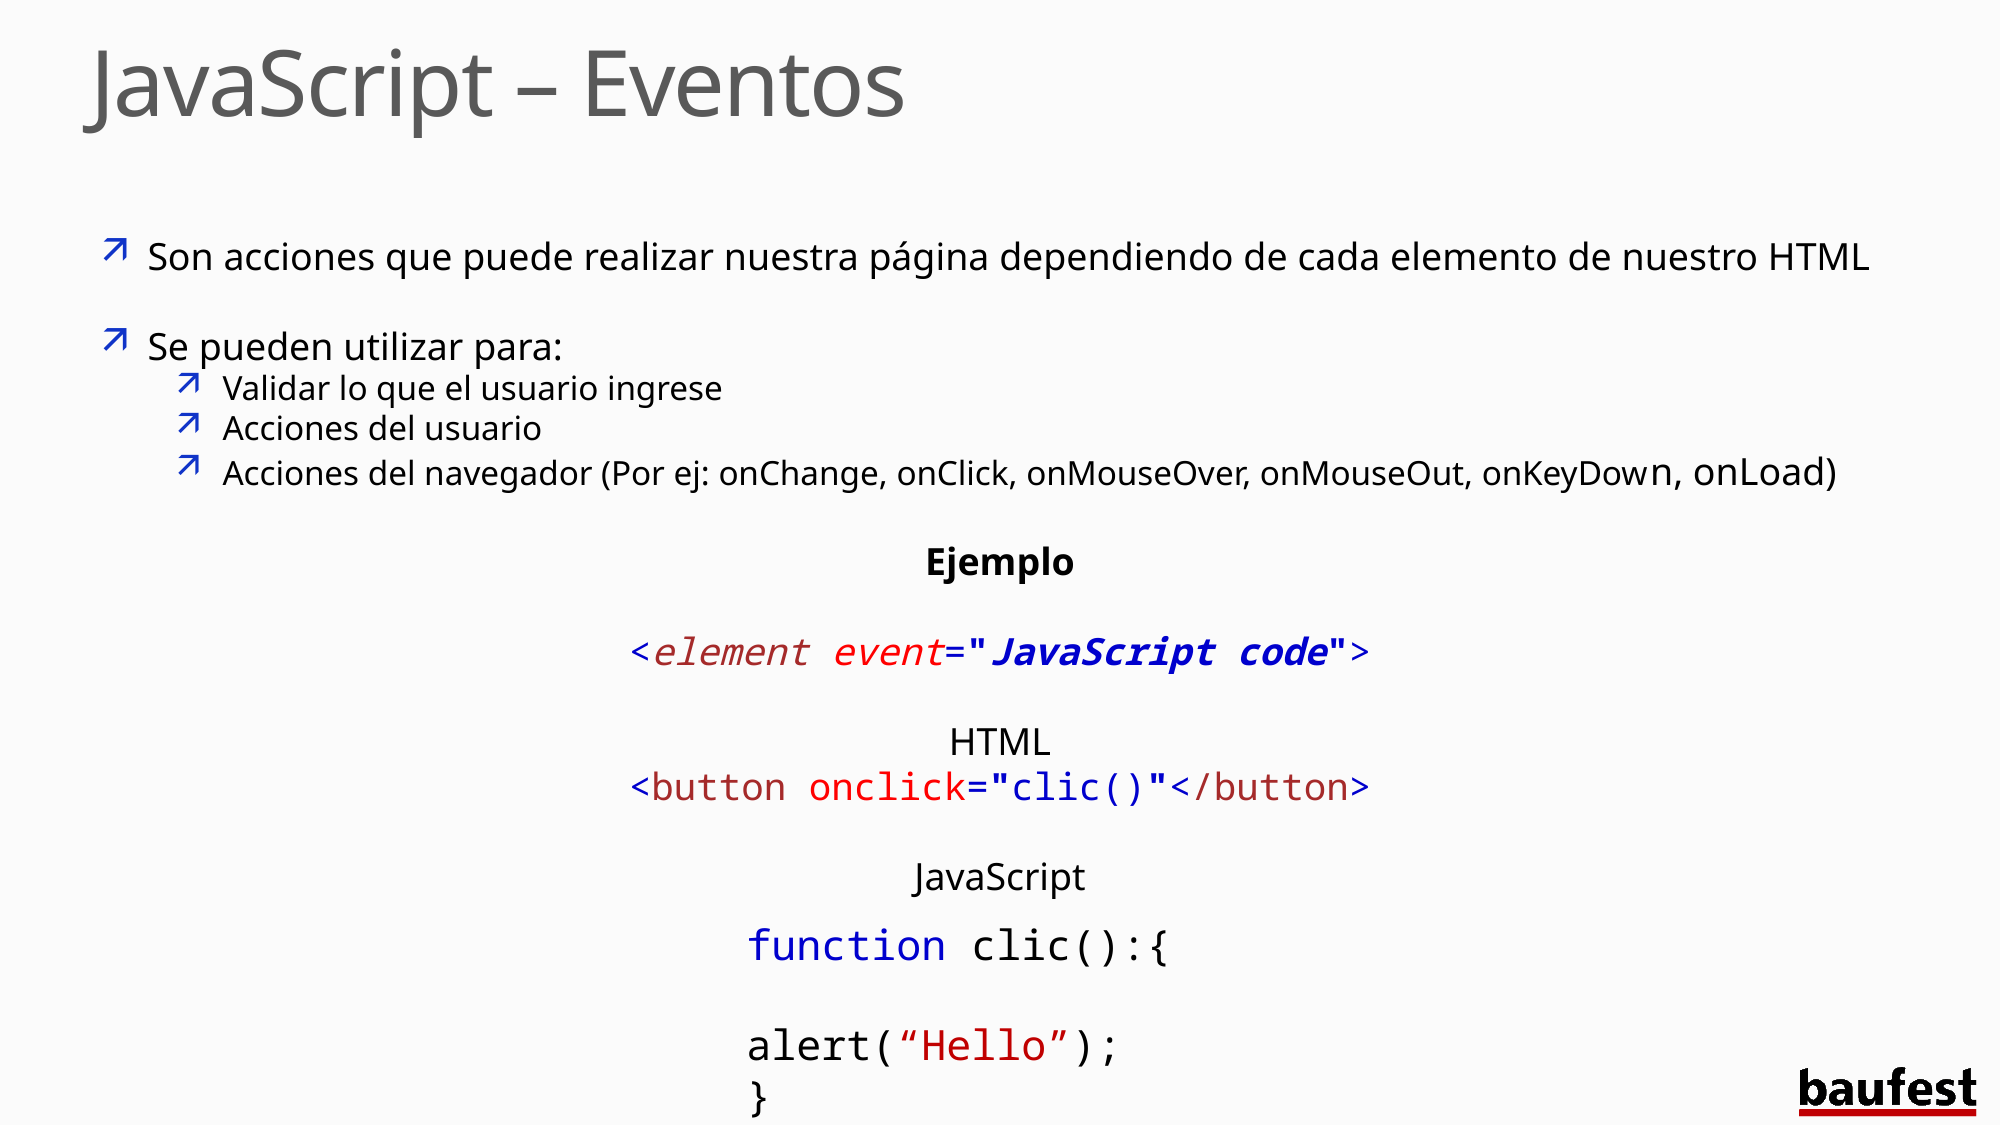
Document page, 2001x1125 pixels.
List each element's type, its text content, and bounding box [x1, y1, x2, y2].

title JavaScript – Eventos [90, 37, 1920, 138]
text_box Son acciones que puede realizar nuestra página dependiendo de cada elemento de nuestro HTML Se pueden utilizar para: Validar lo que el usuario ingrese Acciones del usuario Acciones del navegador (Por ej: onChange, onClick, onMouseOver, onMouseOut, onKeyDown, onLoad) Ejemplo <element event="JavaScript code"> HTML <button onclick="clic()"</button> JavaScript [100, 232, 1900, 988]
text_box function clic():{ alert(“Hello”); } [746, 919, 1264, 1120]
picture [1799, 1066, 1977, 1117]
